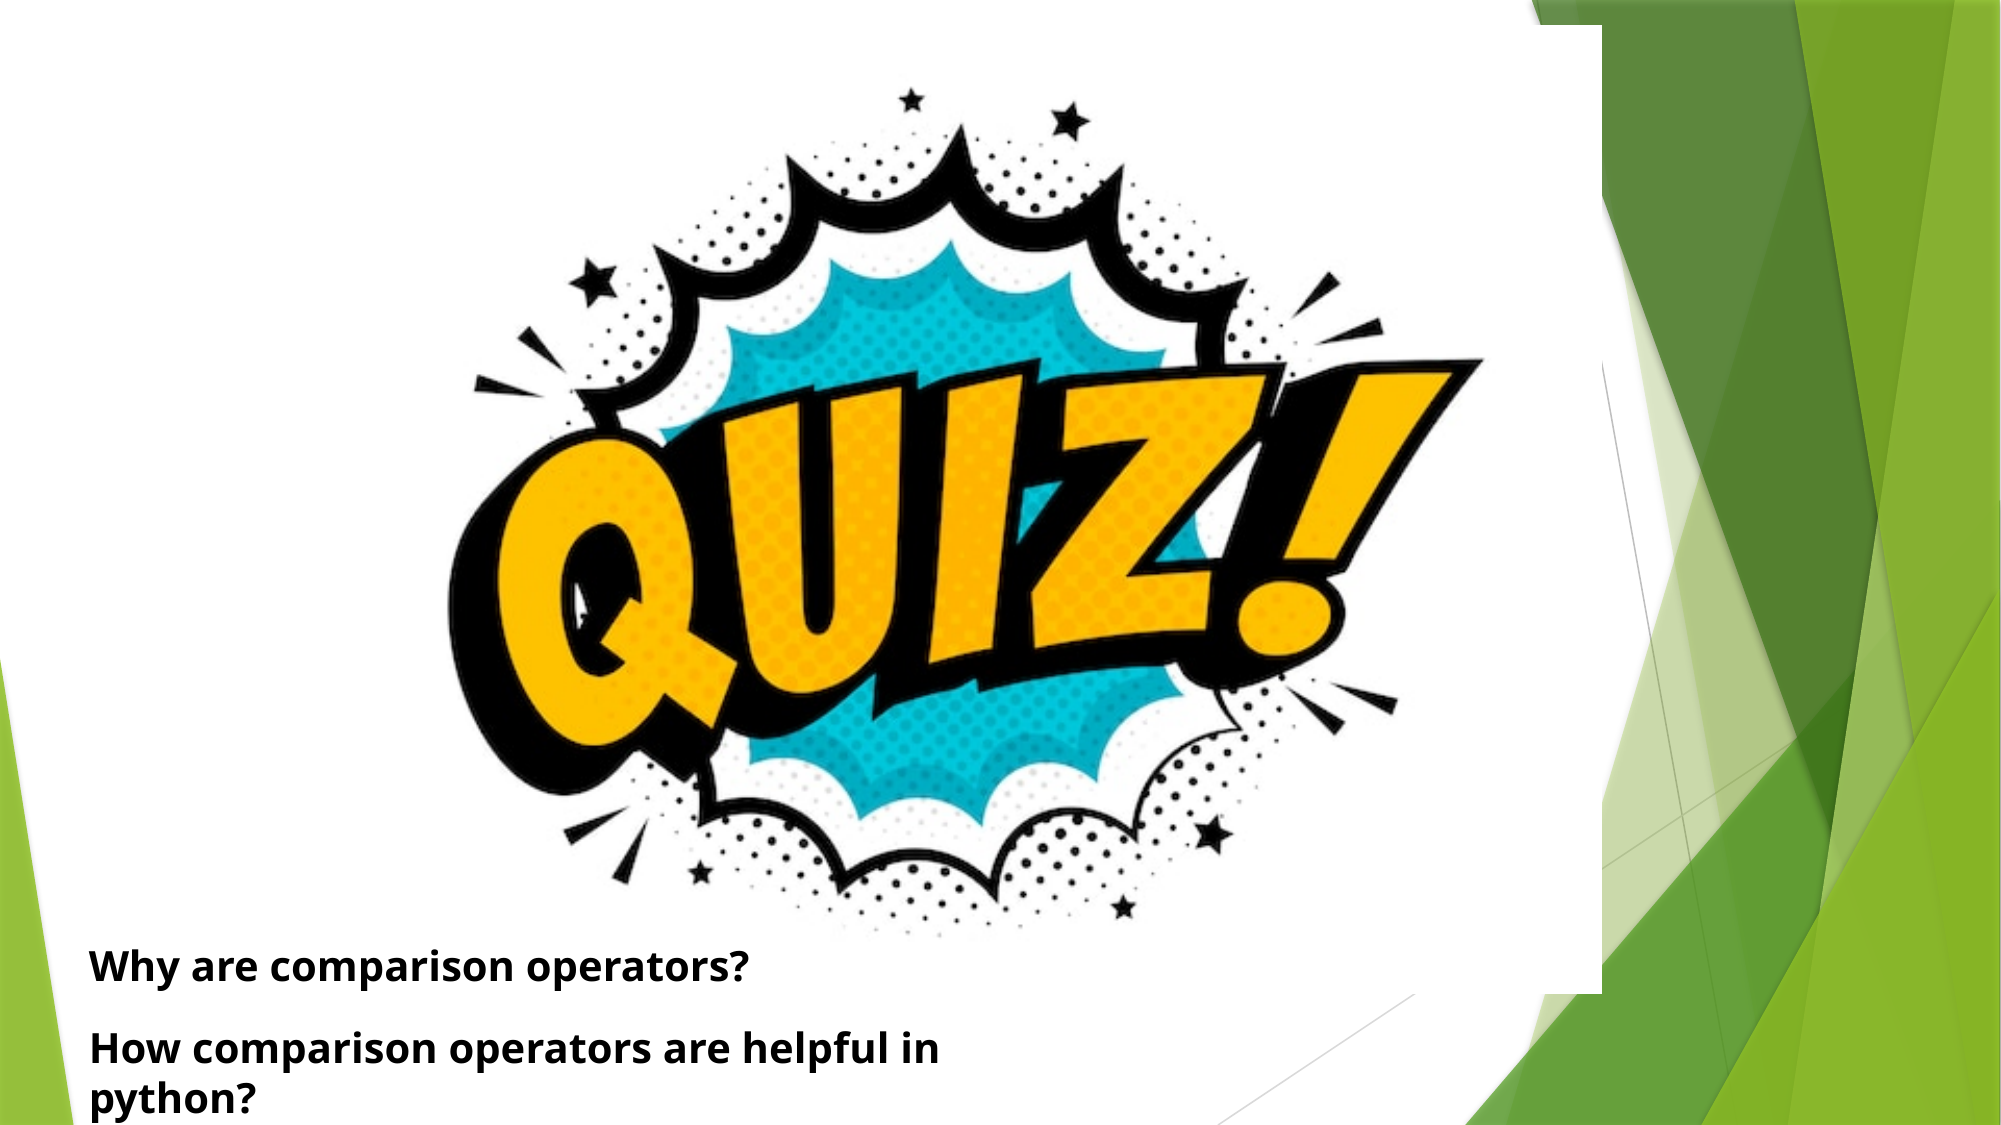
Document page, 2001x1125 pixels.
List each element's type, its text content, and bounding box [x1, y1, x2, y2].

picture [297, 24, 1602, 994]
text_box Why are comparison operators? [74, 932, 294, 998]
text_box How comparison operators are helpful in python? [73, 1014, 1120, 1125]
